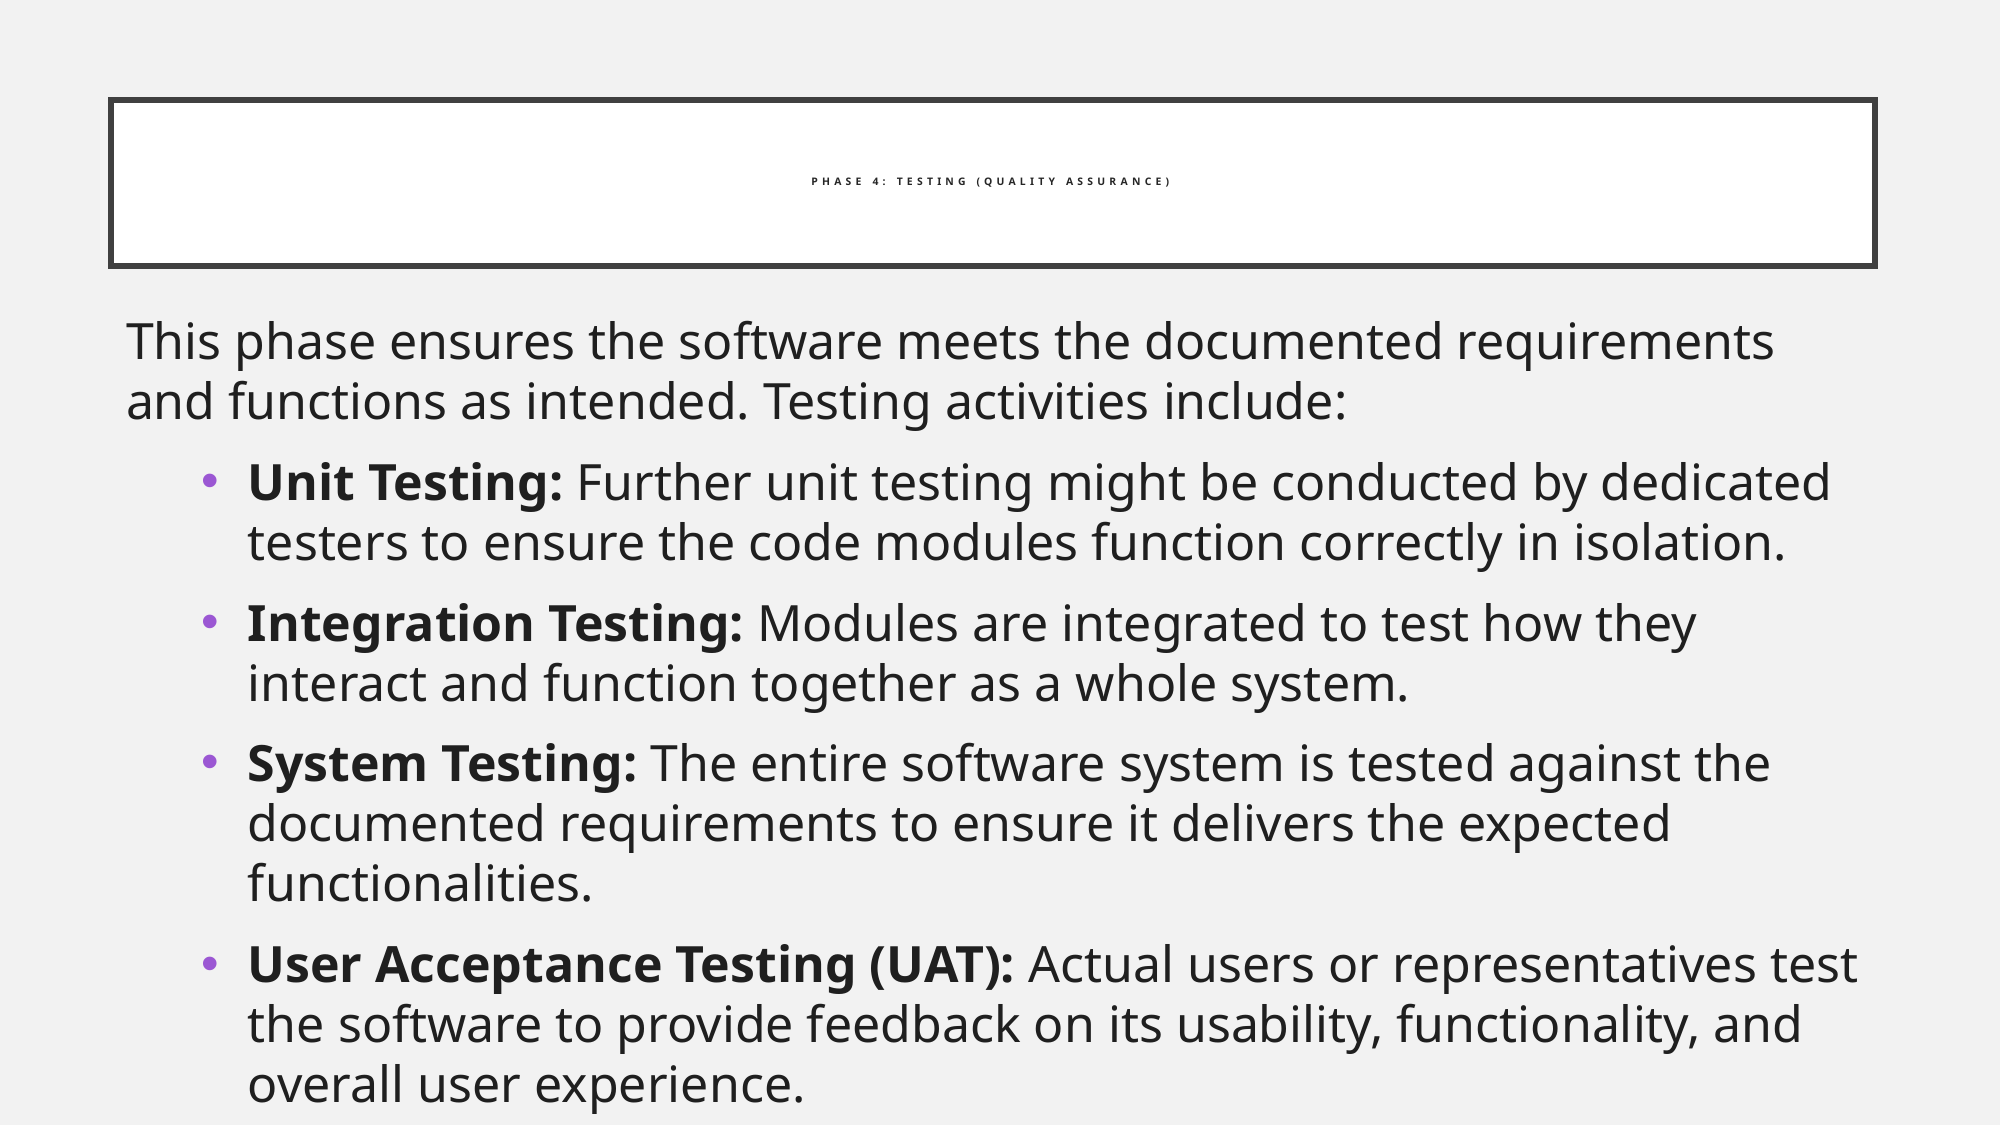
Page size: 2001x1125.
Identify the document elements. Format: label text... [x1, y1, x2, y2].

title Phase 4: Testing (Quality Assurance) [108, 97, 1878, 269]
list This phase ensures the software meets the documented requirements and functions as intended. Testing activities include: Unit Testing: Further unit testing might be conducted by dedicated testers to ensure the code modules function correctly in isolation. Integration Testing: Modules are integrated to test how they interact and function together as a whole system. System Testing: The entire software system is tested against the documented requirements to ensure it delivers the expected functionalities. User Acceptance Testing (UAT): Actual users or representatives test the software to provide feedback on its usability, functionality, and overall user experience. [111, 301, 1875, 1050]
